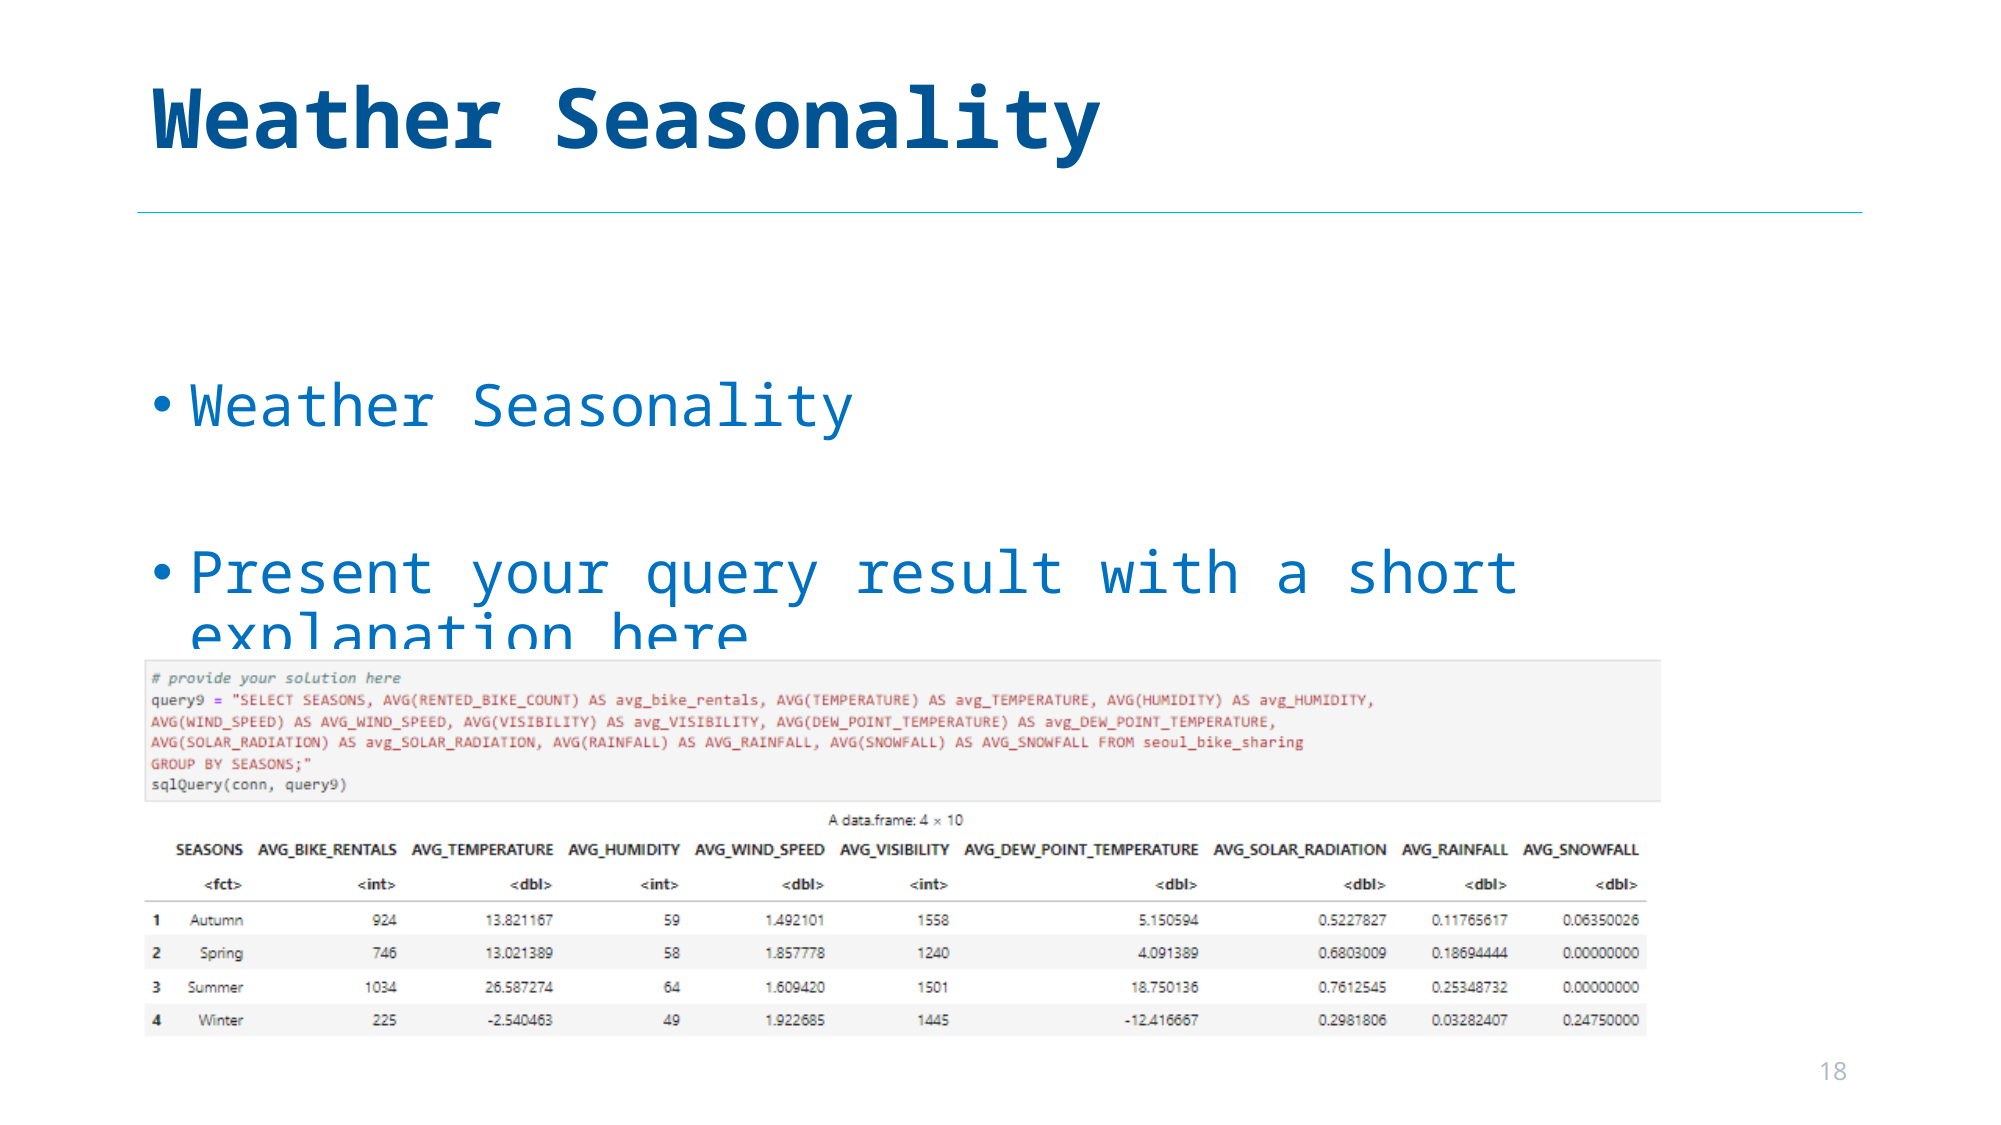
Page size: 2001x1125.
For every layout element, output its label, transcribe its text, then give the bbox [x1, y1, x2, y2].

title Weather Seasonality [137, 13, 1863, 231]
list Weather Seasonality Present your query result with a short explanation here [137, 277, 1863, 992]
picture [137, 649, 1661, 1046]
slide_number 18 [1412, 1042, 1863, 1103]
